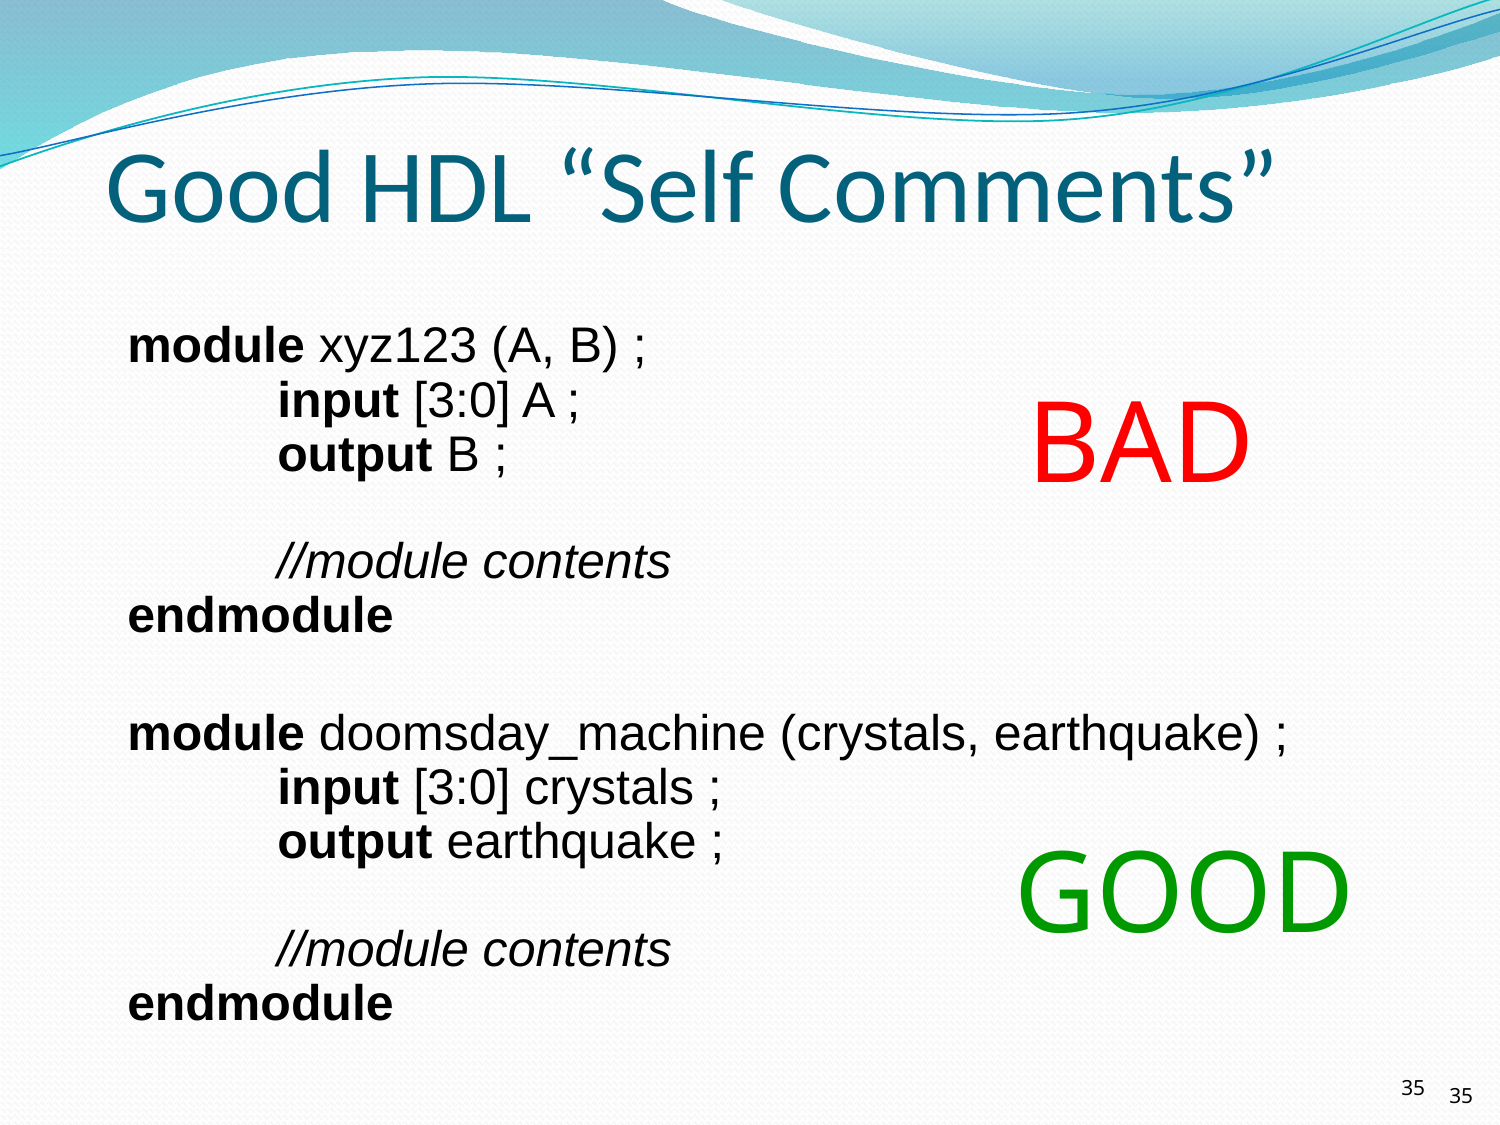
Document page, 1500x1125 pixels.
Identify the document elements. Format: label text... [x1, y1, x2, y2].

text_box BAD [1012, 362, 1338, 513]
text_box 35 [1137, 1074, 1488, 1113]
text_box GOOD [999, 812, 1388, 963]
text_box module xyz123 (A, B) ; input [3:0] A ; output B ; //module contents endmodule [112, 312, 1350, 652]
title Good HDL “Self Comments” [105, 56, 1306, 244]
text_box module doomsday_machine (crystals, earthquake) ; input [3:0] crystals ; output earthquake ; //module contents endmodule [112, 699, 1463, 1039]
text_box [49, 303, 1475, 1075]
